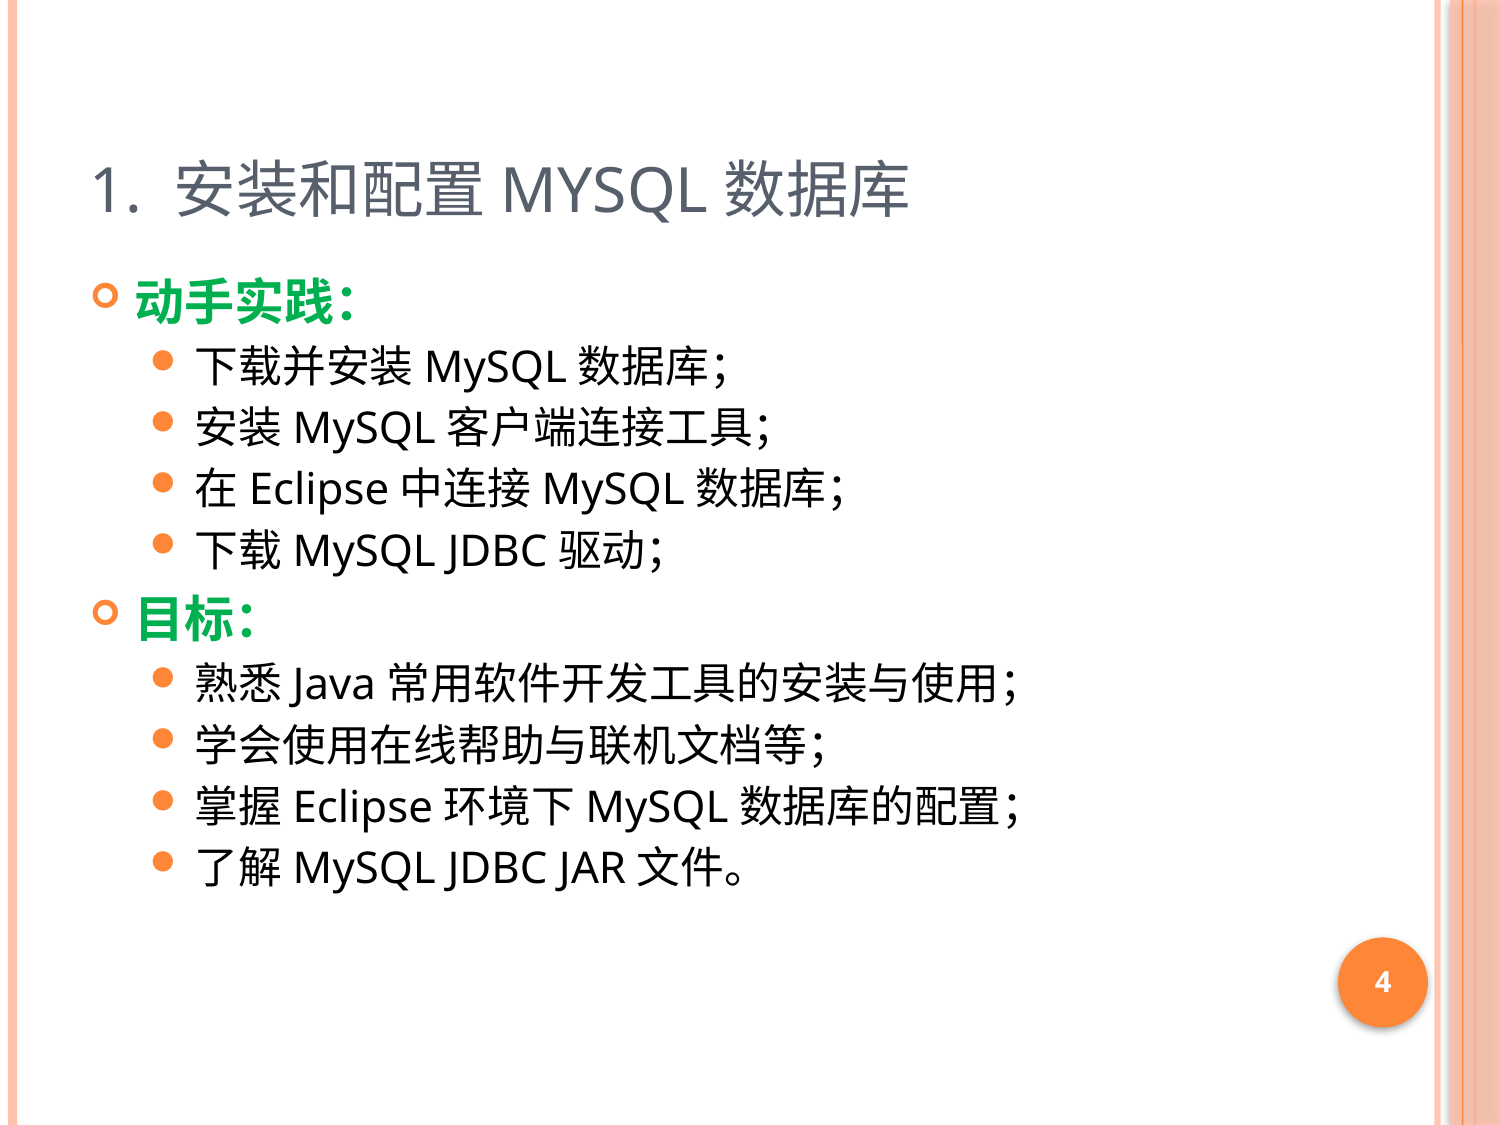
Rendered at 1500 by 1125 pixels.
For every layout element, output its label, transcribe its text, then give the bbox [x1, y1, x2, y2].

slide_number 4 [1333, 940, 1434, 1027]
title 1. 安装和配置MySQL数据库 [75, 45, 1300, 233]
list 动手实践： 下载并安装MySQL数据库； 安装MySQL客户端连接工具； 在Eclipse中连接MySQL数据库； 下载MySQL JDBC驱动； 目标： 熟悉Java常用软件开发工具的安装与使用； 学会使用在线帮助与联机文档等； 掌握Eclipse环境下MySQL数据库的配置； 了解MySQL JDBC JAR文件。 [75, 262, 1300, 1062]
